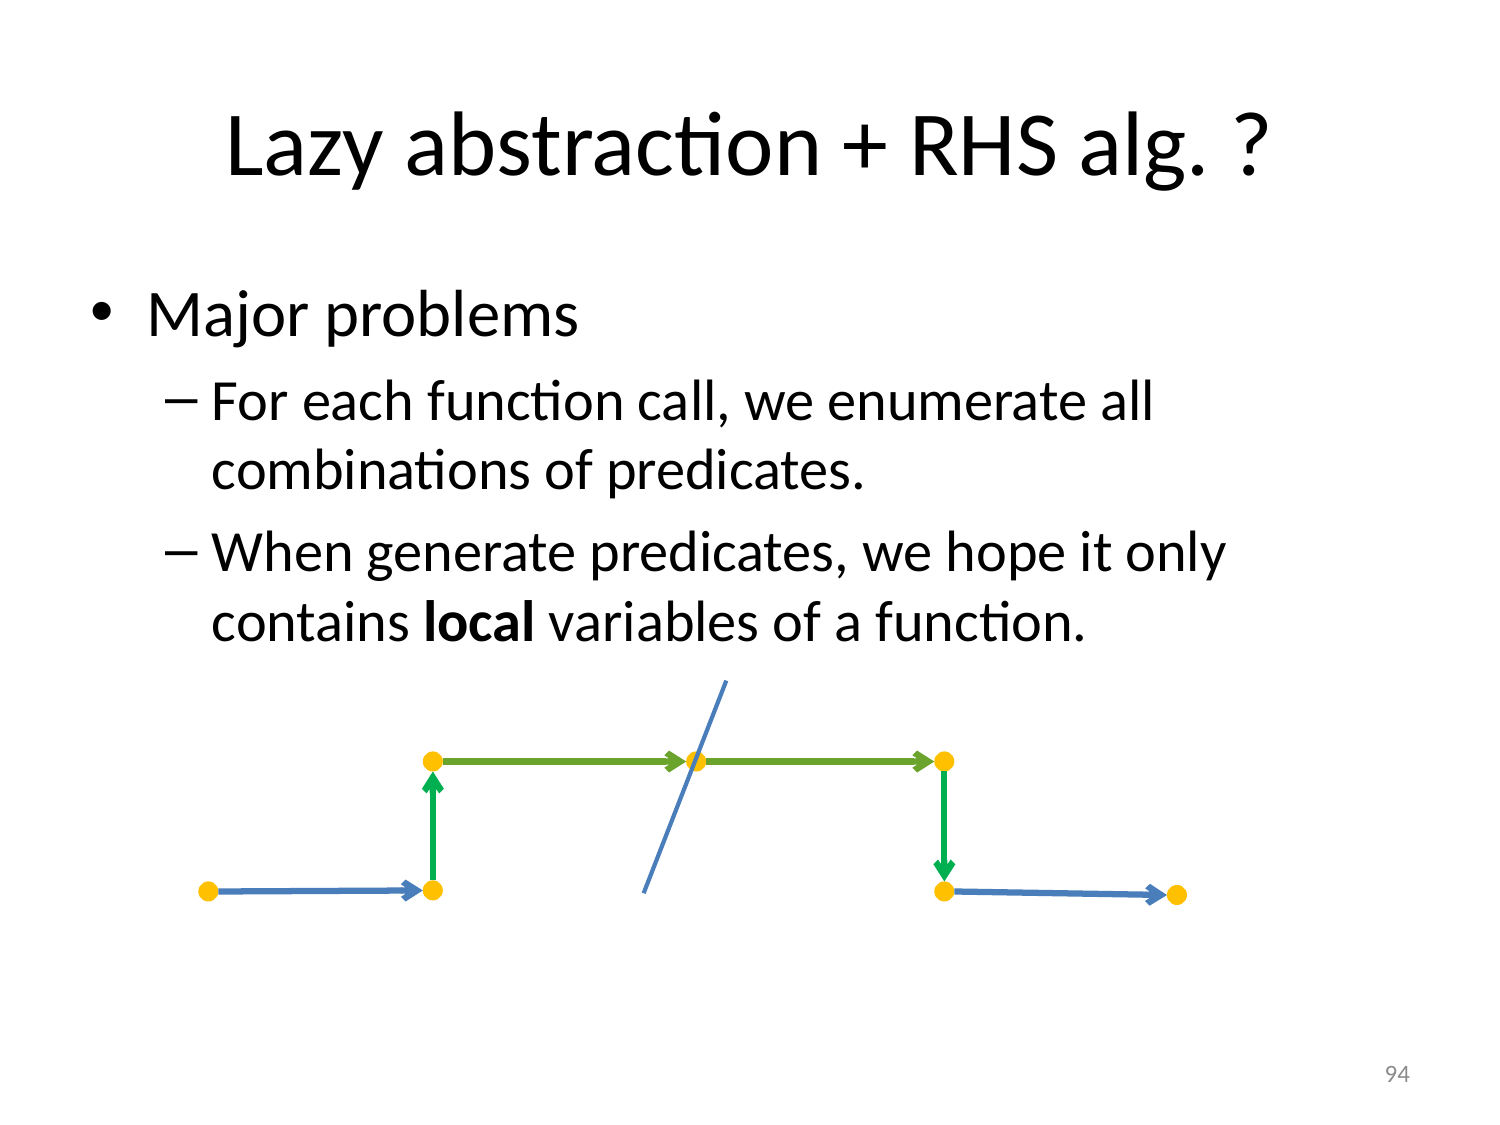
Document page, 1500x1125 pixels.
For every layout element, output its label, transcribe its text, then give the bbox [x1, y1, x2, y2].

slide_number 94 [1074, 1042, 1425, 1103]
text_box [1165, 882, 1190, 908]
list Major problems For each function call, we enumerate all combinations of predicates. When generate predicates, we hope it only contains local variables of a function. [75, 262, 1425, 1005]
text_box [196, 879, 220, 904]
text_box [932, 749, 957, 774]
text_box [578, 745, 792, 829]
text_box [420, 878, 445, 903]
title Lazy abstraction + RHS alg. ? [75, 45, 1425, 233]
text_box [954, 891, 1168, 896]
text_box [932, 879, 956, 904]
text_box [420, 749, 445, 774]
